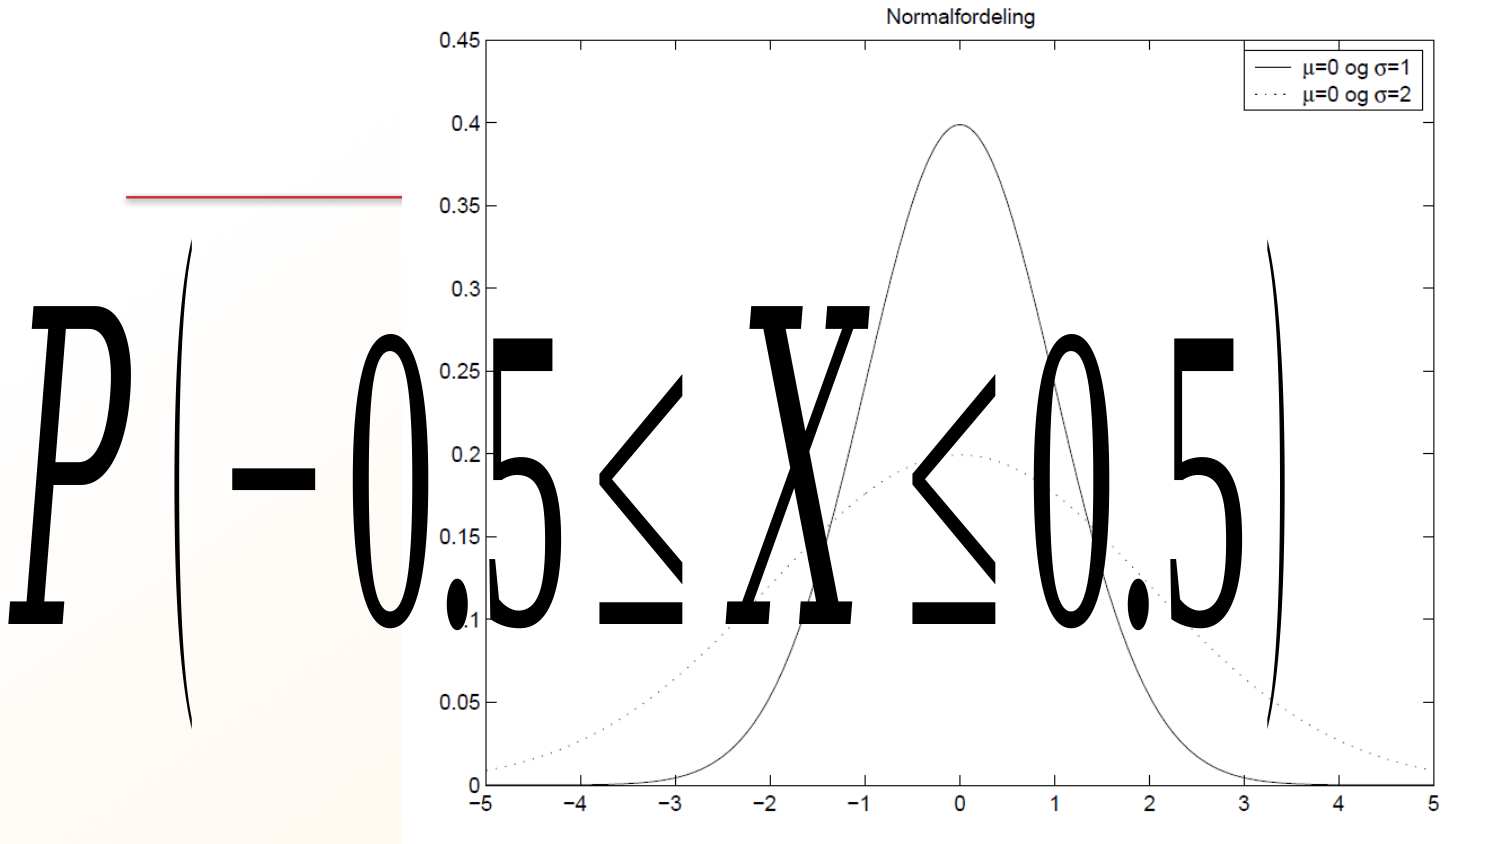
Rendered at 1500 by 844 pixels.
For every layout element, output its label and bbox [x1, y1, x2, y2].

text_box [402, 0, 1500, 844]
picture [0, 0, 402, 844]
picture [369, 351, 402, 611]
